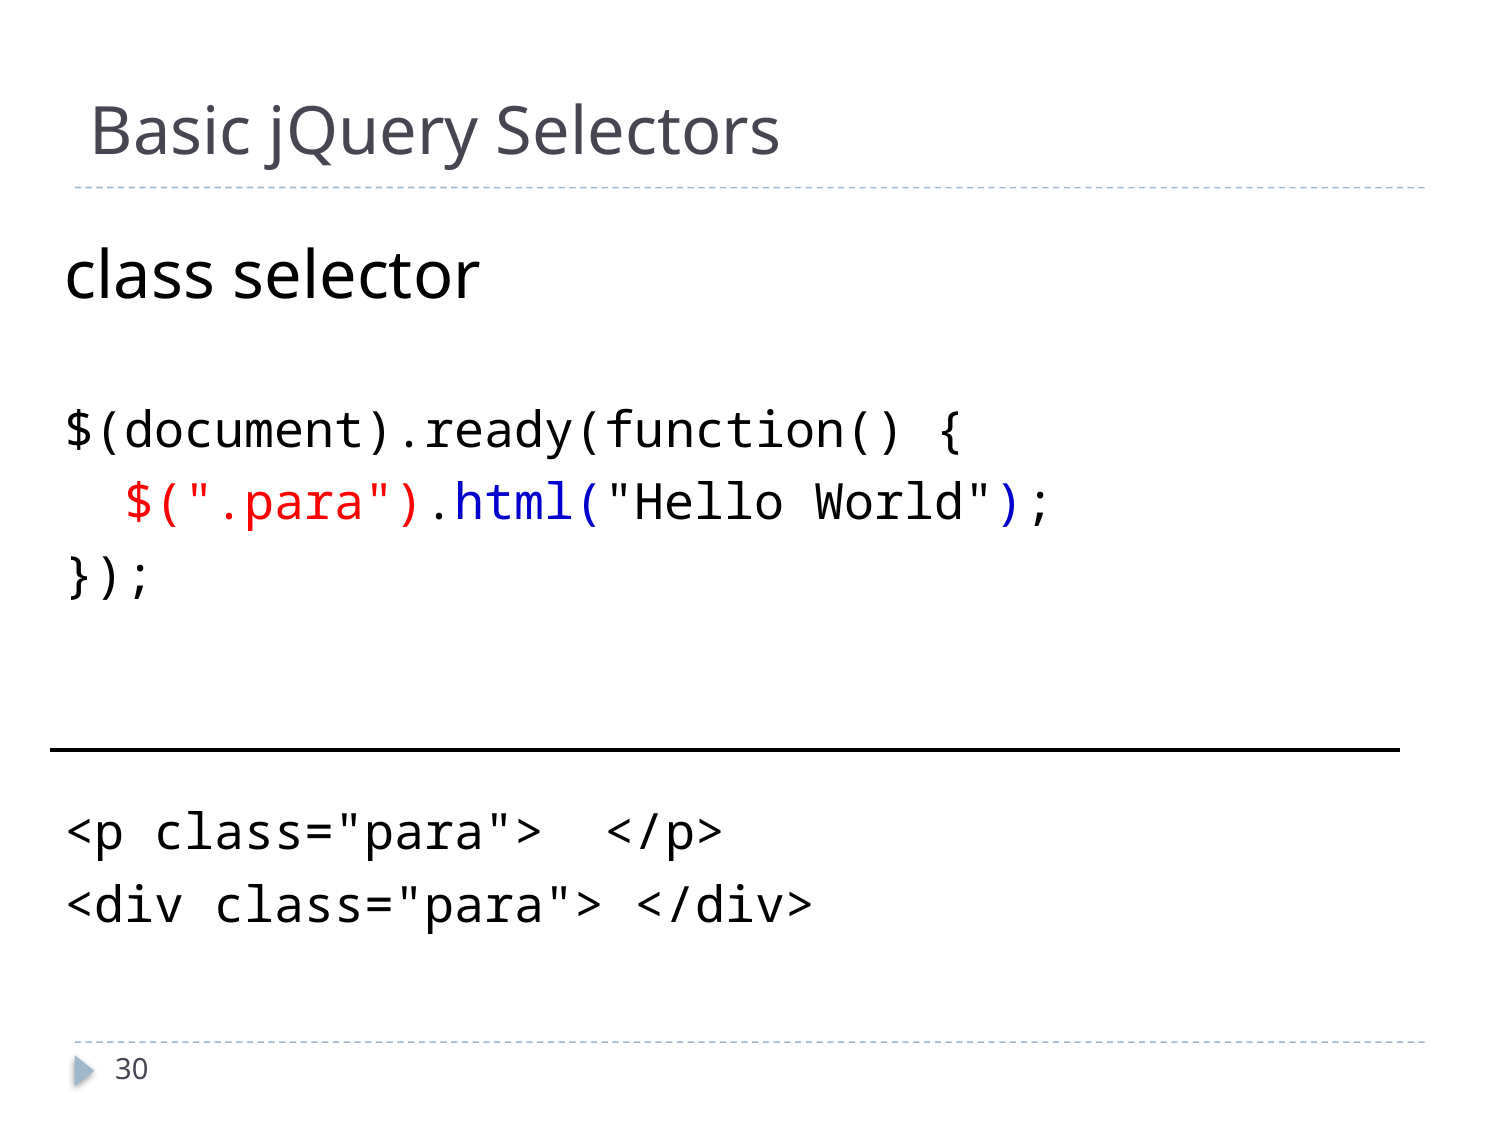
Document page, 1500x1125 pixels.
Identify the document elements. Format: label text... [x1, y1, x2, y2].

title Basic jQuery Selectors [75, 37, 1425, 175]
slide_number 30 [100, 1042, 426, 1103]
list class selector $(document).ready(function() { $(".para").html("Hello World"); }); <p class="para"> </p> <div class="para"> </div> [50, 224, 1463, 1013]
